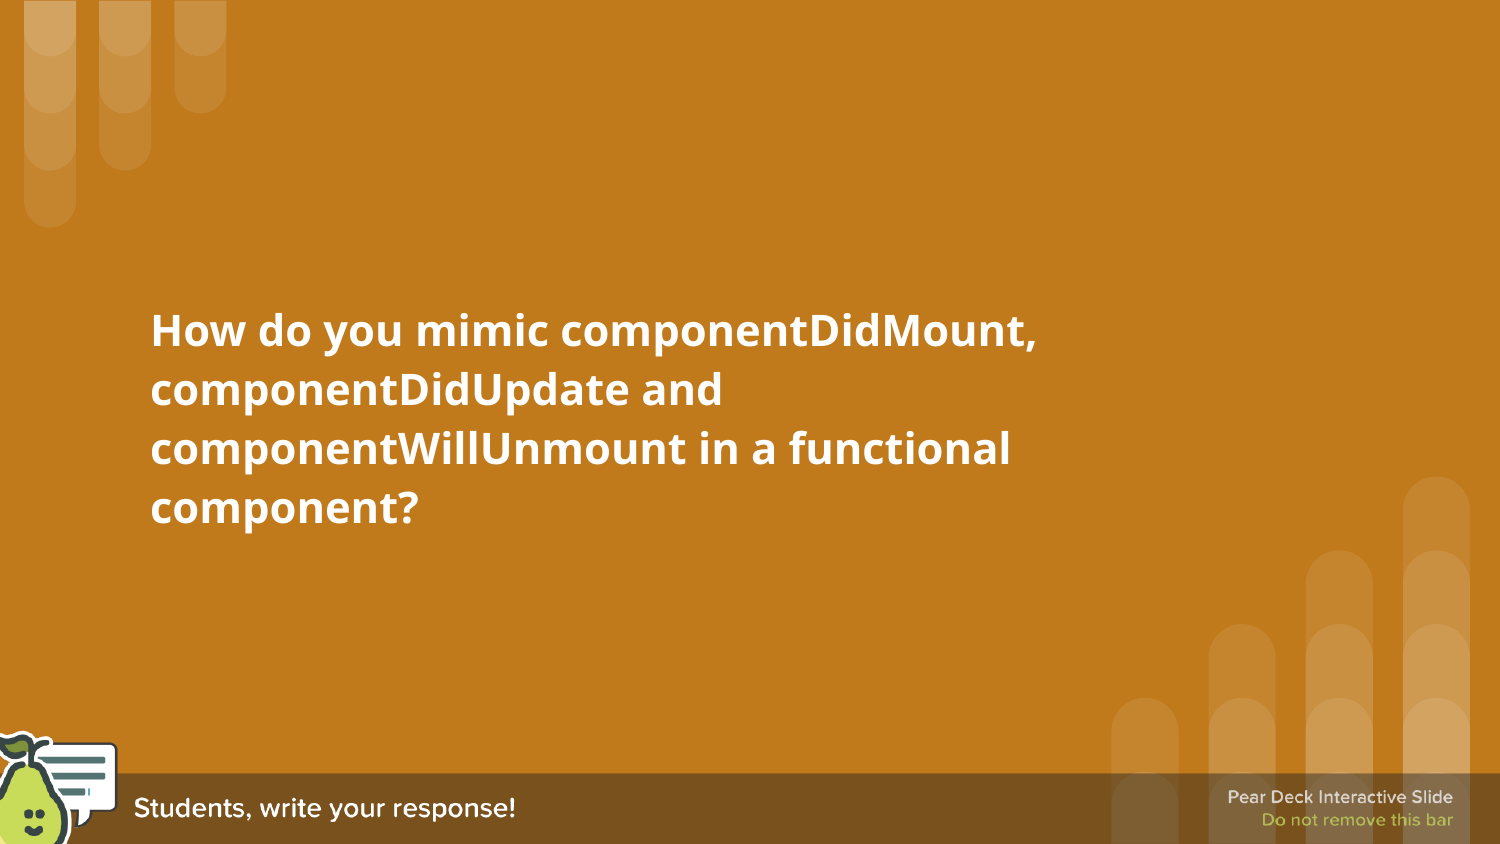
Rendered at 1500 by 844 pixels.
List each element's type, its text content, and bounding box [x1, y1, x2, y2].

picture [0, 726, 1500, 844]
title How do you mimic componentDidMount, componentDidUpdate and componentWillUnmount in a functional component? [135, 264, 1097, 572]
